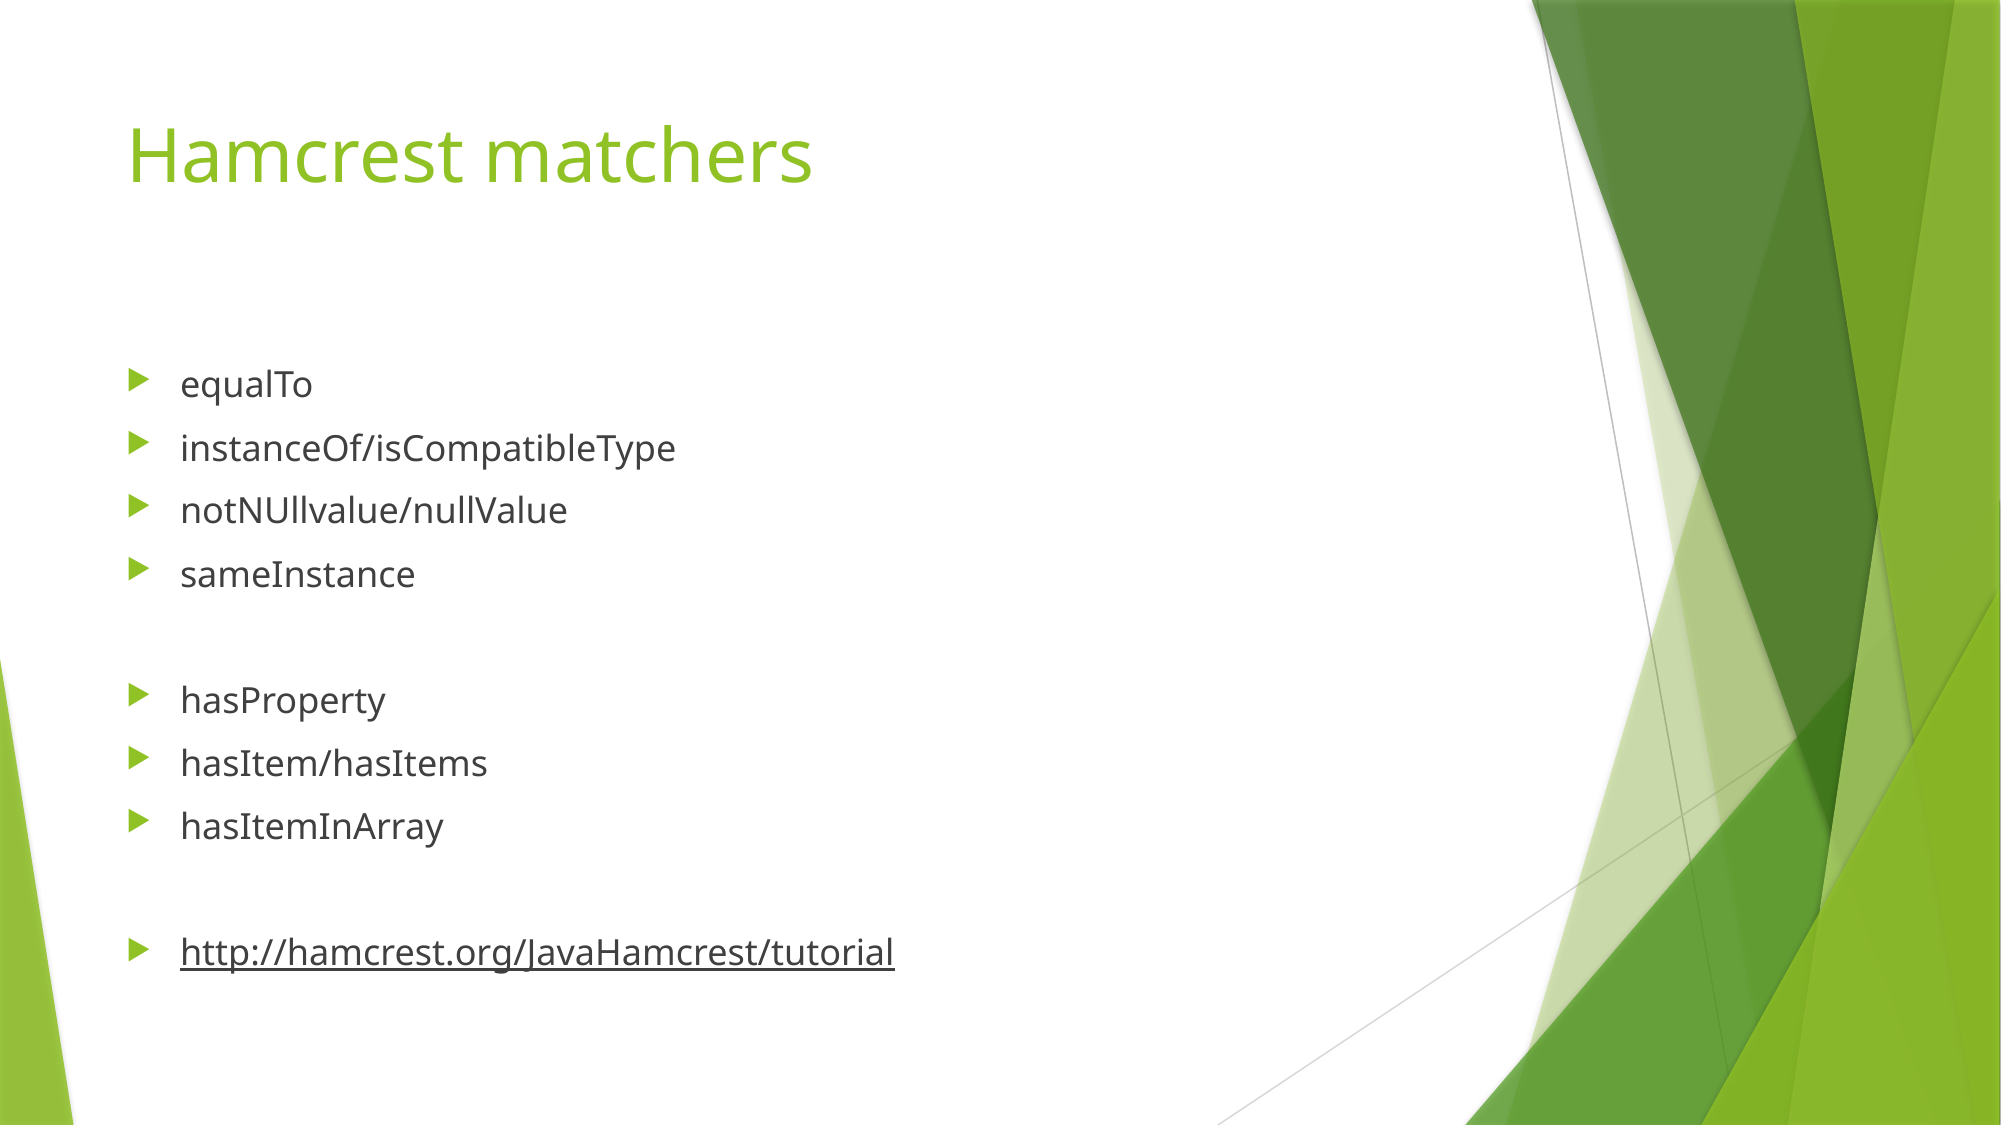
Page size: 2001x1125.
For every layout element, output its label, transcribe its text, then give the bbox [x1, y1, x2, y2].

title Hamcrest matchers [111, 99, 1522, 317]
list equalTo instanceOf/isCompatibleType notNUllvalue/nullValue sameInstance hasProperty hasItem/hasItems hasItemInArray http://hamcrest.org/JavaHamcrest/tutorial [111, 354, 1522, 992]
